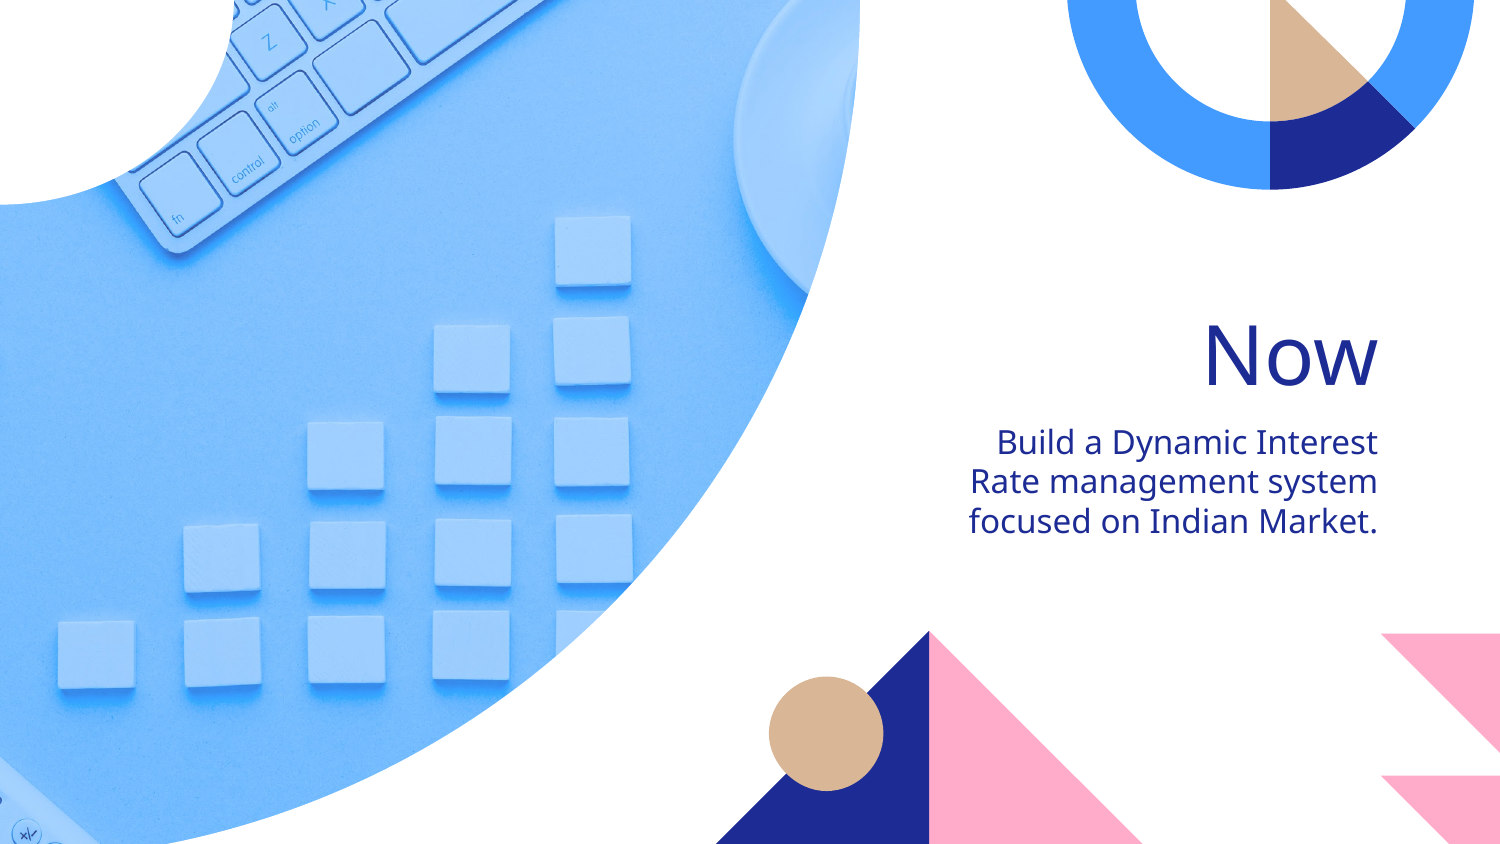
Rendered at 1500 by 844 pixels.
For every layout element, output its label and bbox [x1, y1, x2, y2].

text_box [702, 630, 1157, 844]
text_box [0, 0, 1500, 844]
text_box [1380, 633, 1500, 844]
text_box [1168, 0, 1374, 292]
